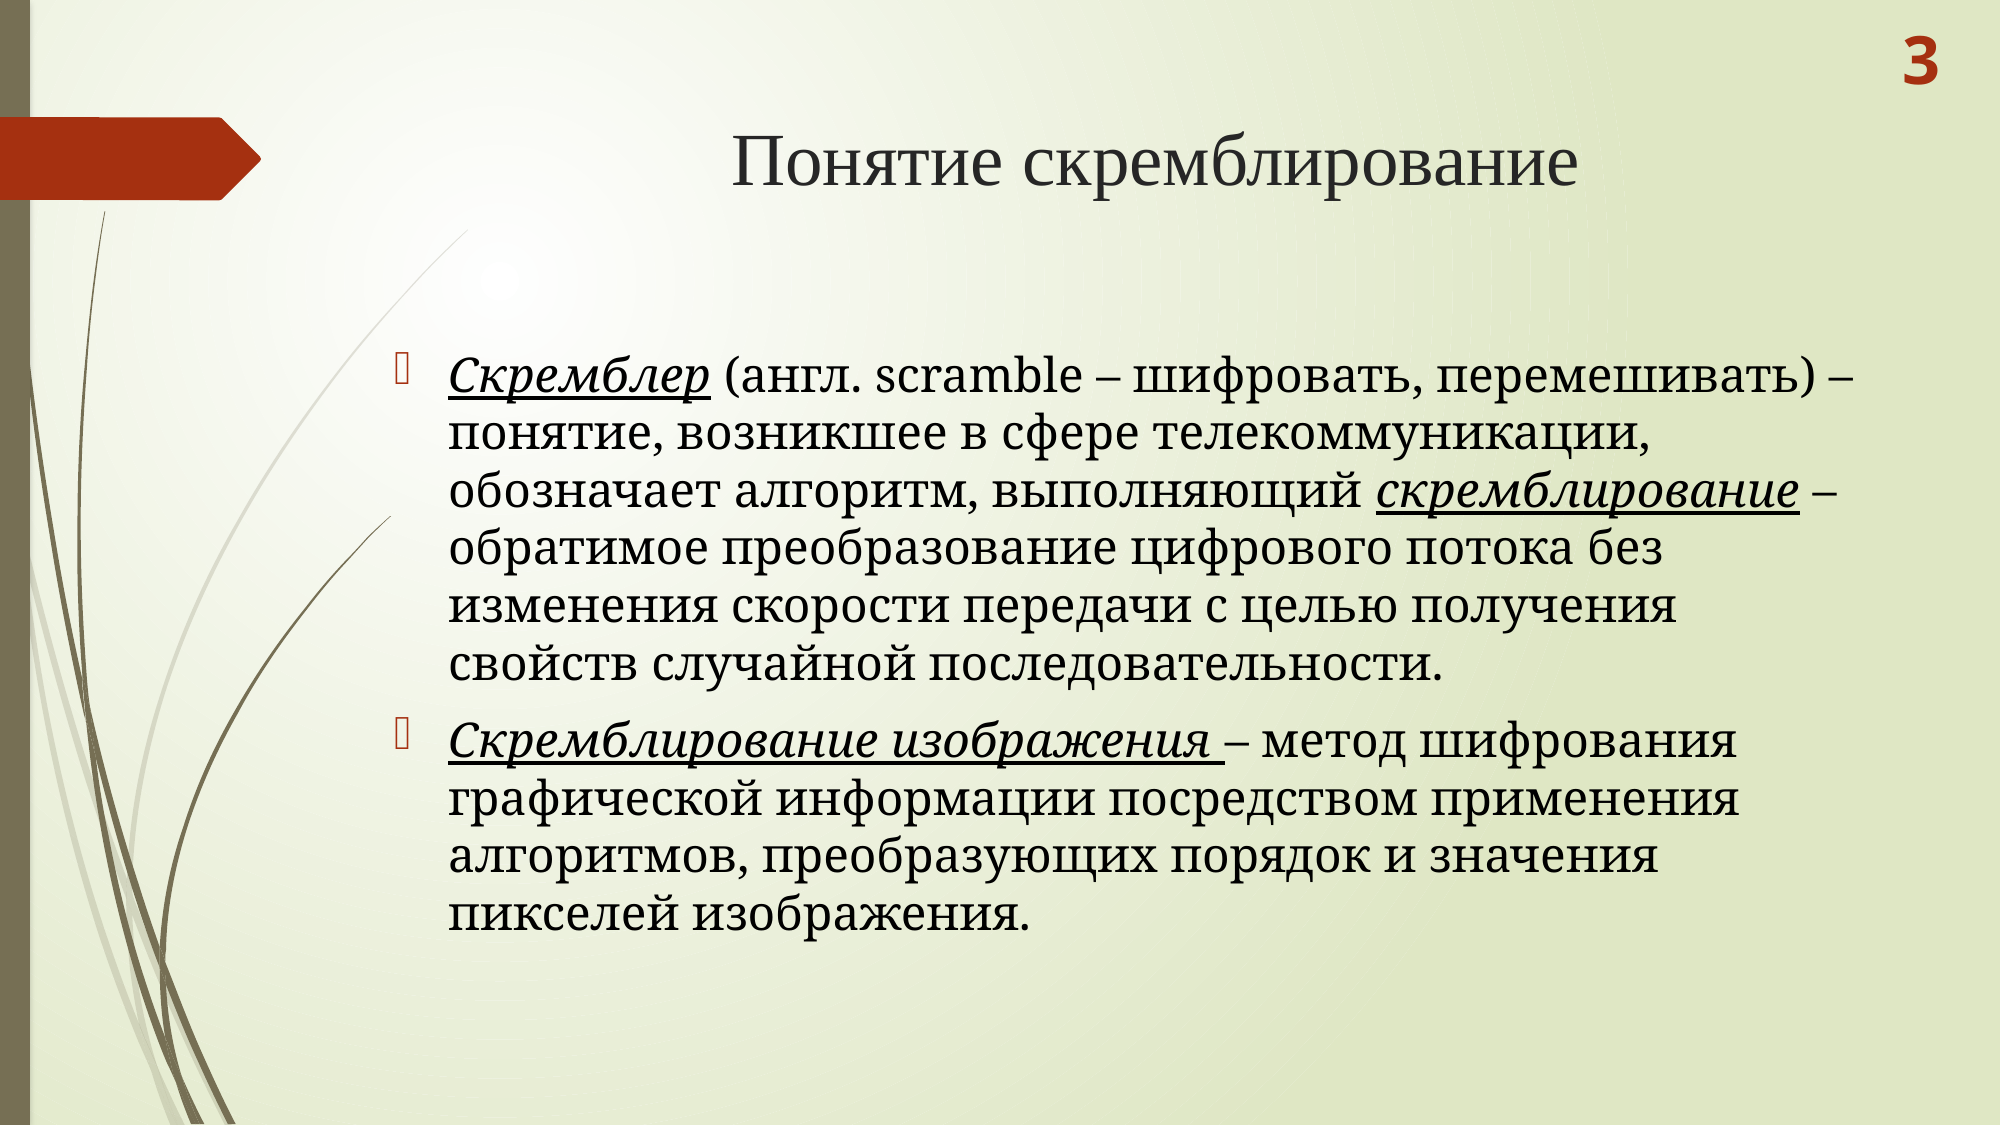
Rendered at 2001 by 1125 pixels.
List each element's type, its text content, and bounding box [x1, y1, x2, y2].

title Понятие скремблирование [425, 102, 1888, 313]
text_box 3 [1887, 10, 2000, 106]
list Скремблер (англ. scramble – шифровать, перемешивать) – понятие, возникшее в сфере телекоммуникации, обозначает алгоритм, выполняющий скремблирование – обратимое преобразование цифрового потока без изменения скорости передачи с целью получения свойств случайной последовательности. Скремблирование изображения – метод шифрования графической информации посредством применения алгоритмов, преобразующих порядок и значения пикселей изображения. [379, 336, 1888, 957]
